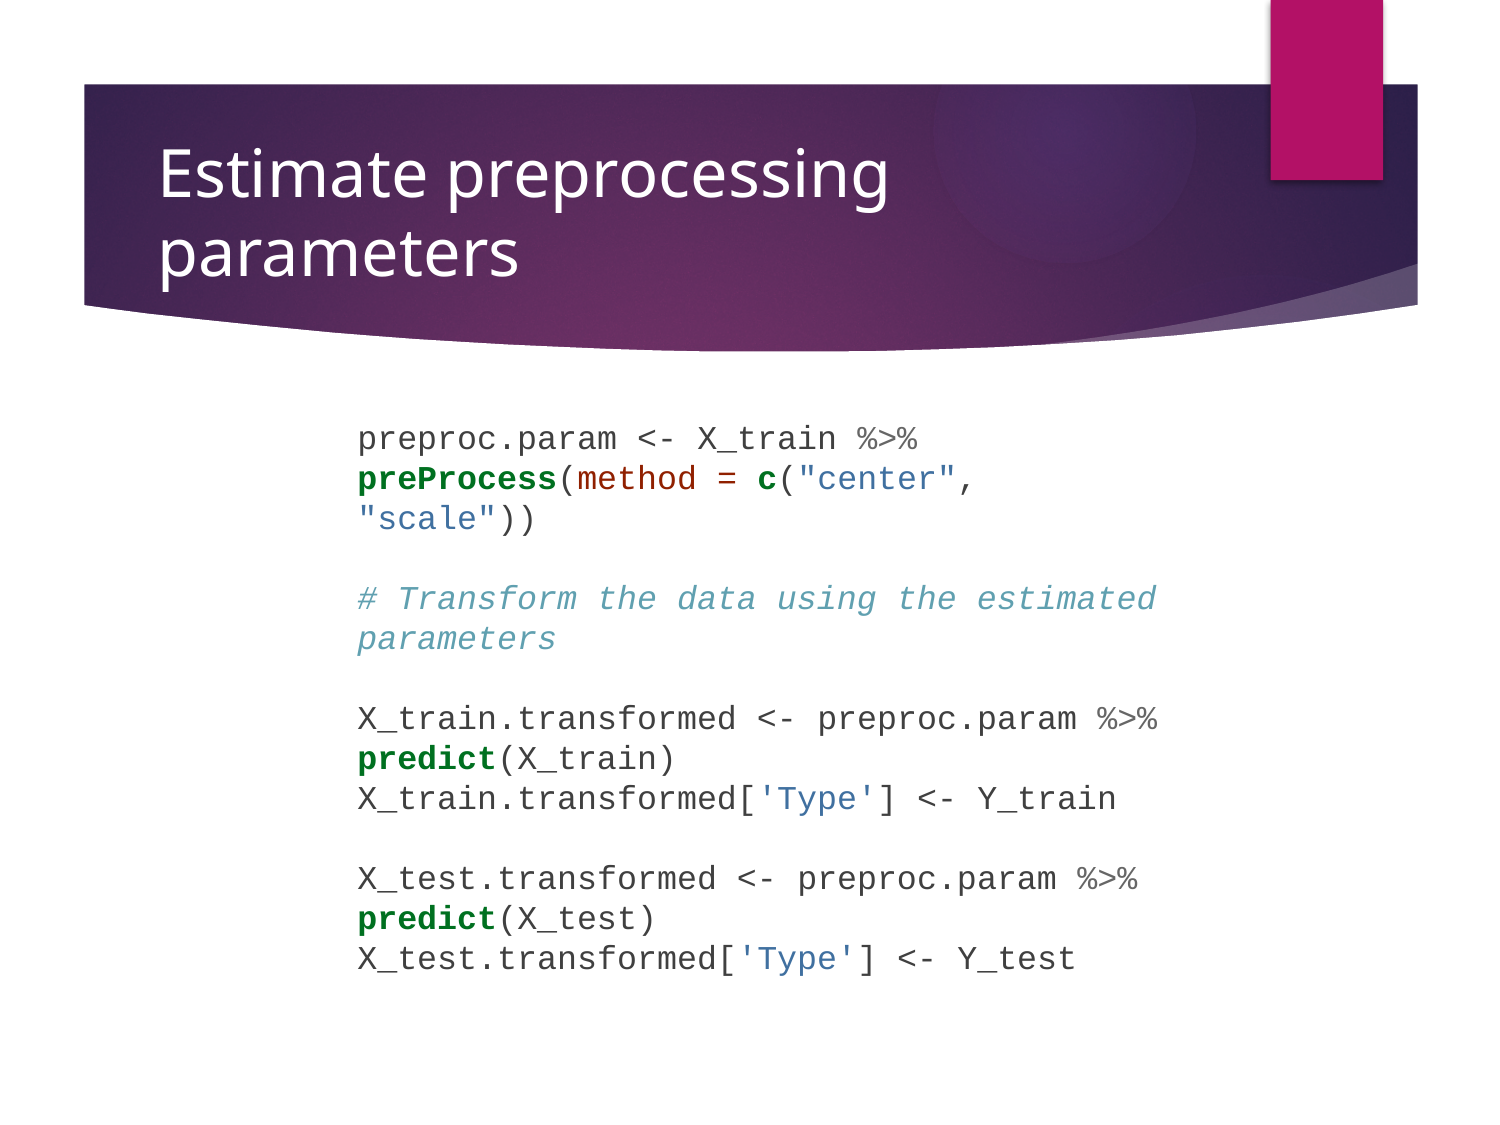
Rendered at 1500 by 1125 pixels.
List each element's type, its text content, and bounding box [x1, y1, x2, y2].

title Estimate preprocessing parameters [142, 152, 1183, 269]
list preproc.param <- X_train %>% preProcess(method = c("center", "scale")) # Transform the data using the estimated parameters X_train.transformed <- preproc.param %>% predict(X_train) X_train.transformed['Type'] <- Y_train X_test.transformed <- preproc.param %>% predict(X_test) X_test.transformed['Type'] <- Y_test [141, 408, 1183, 988]
